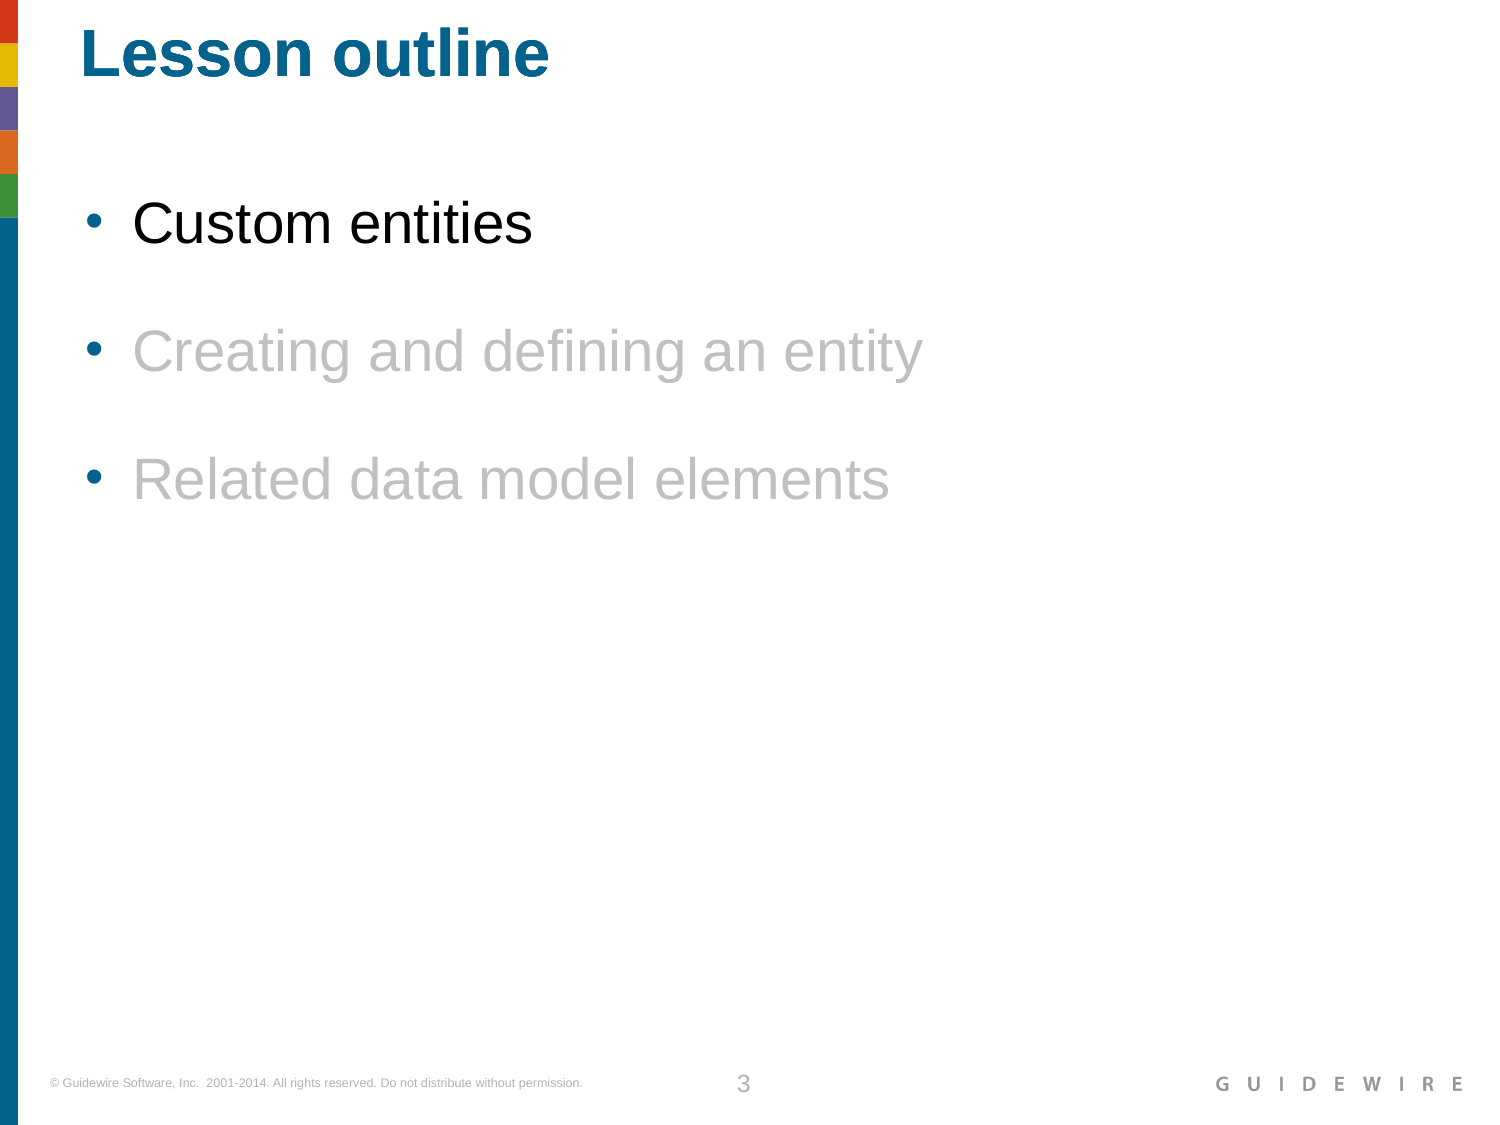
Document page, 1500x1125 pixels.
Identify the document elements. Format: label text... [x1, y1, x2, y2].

list Custom entities Creating and defining an entity Related data model elements [85, 149, 1450, 1050]
picture [1215, 1073, 1480, 1096]
